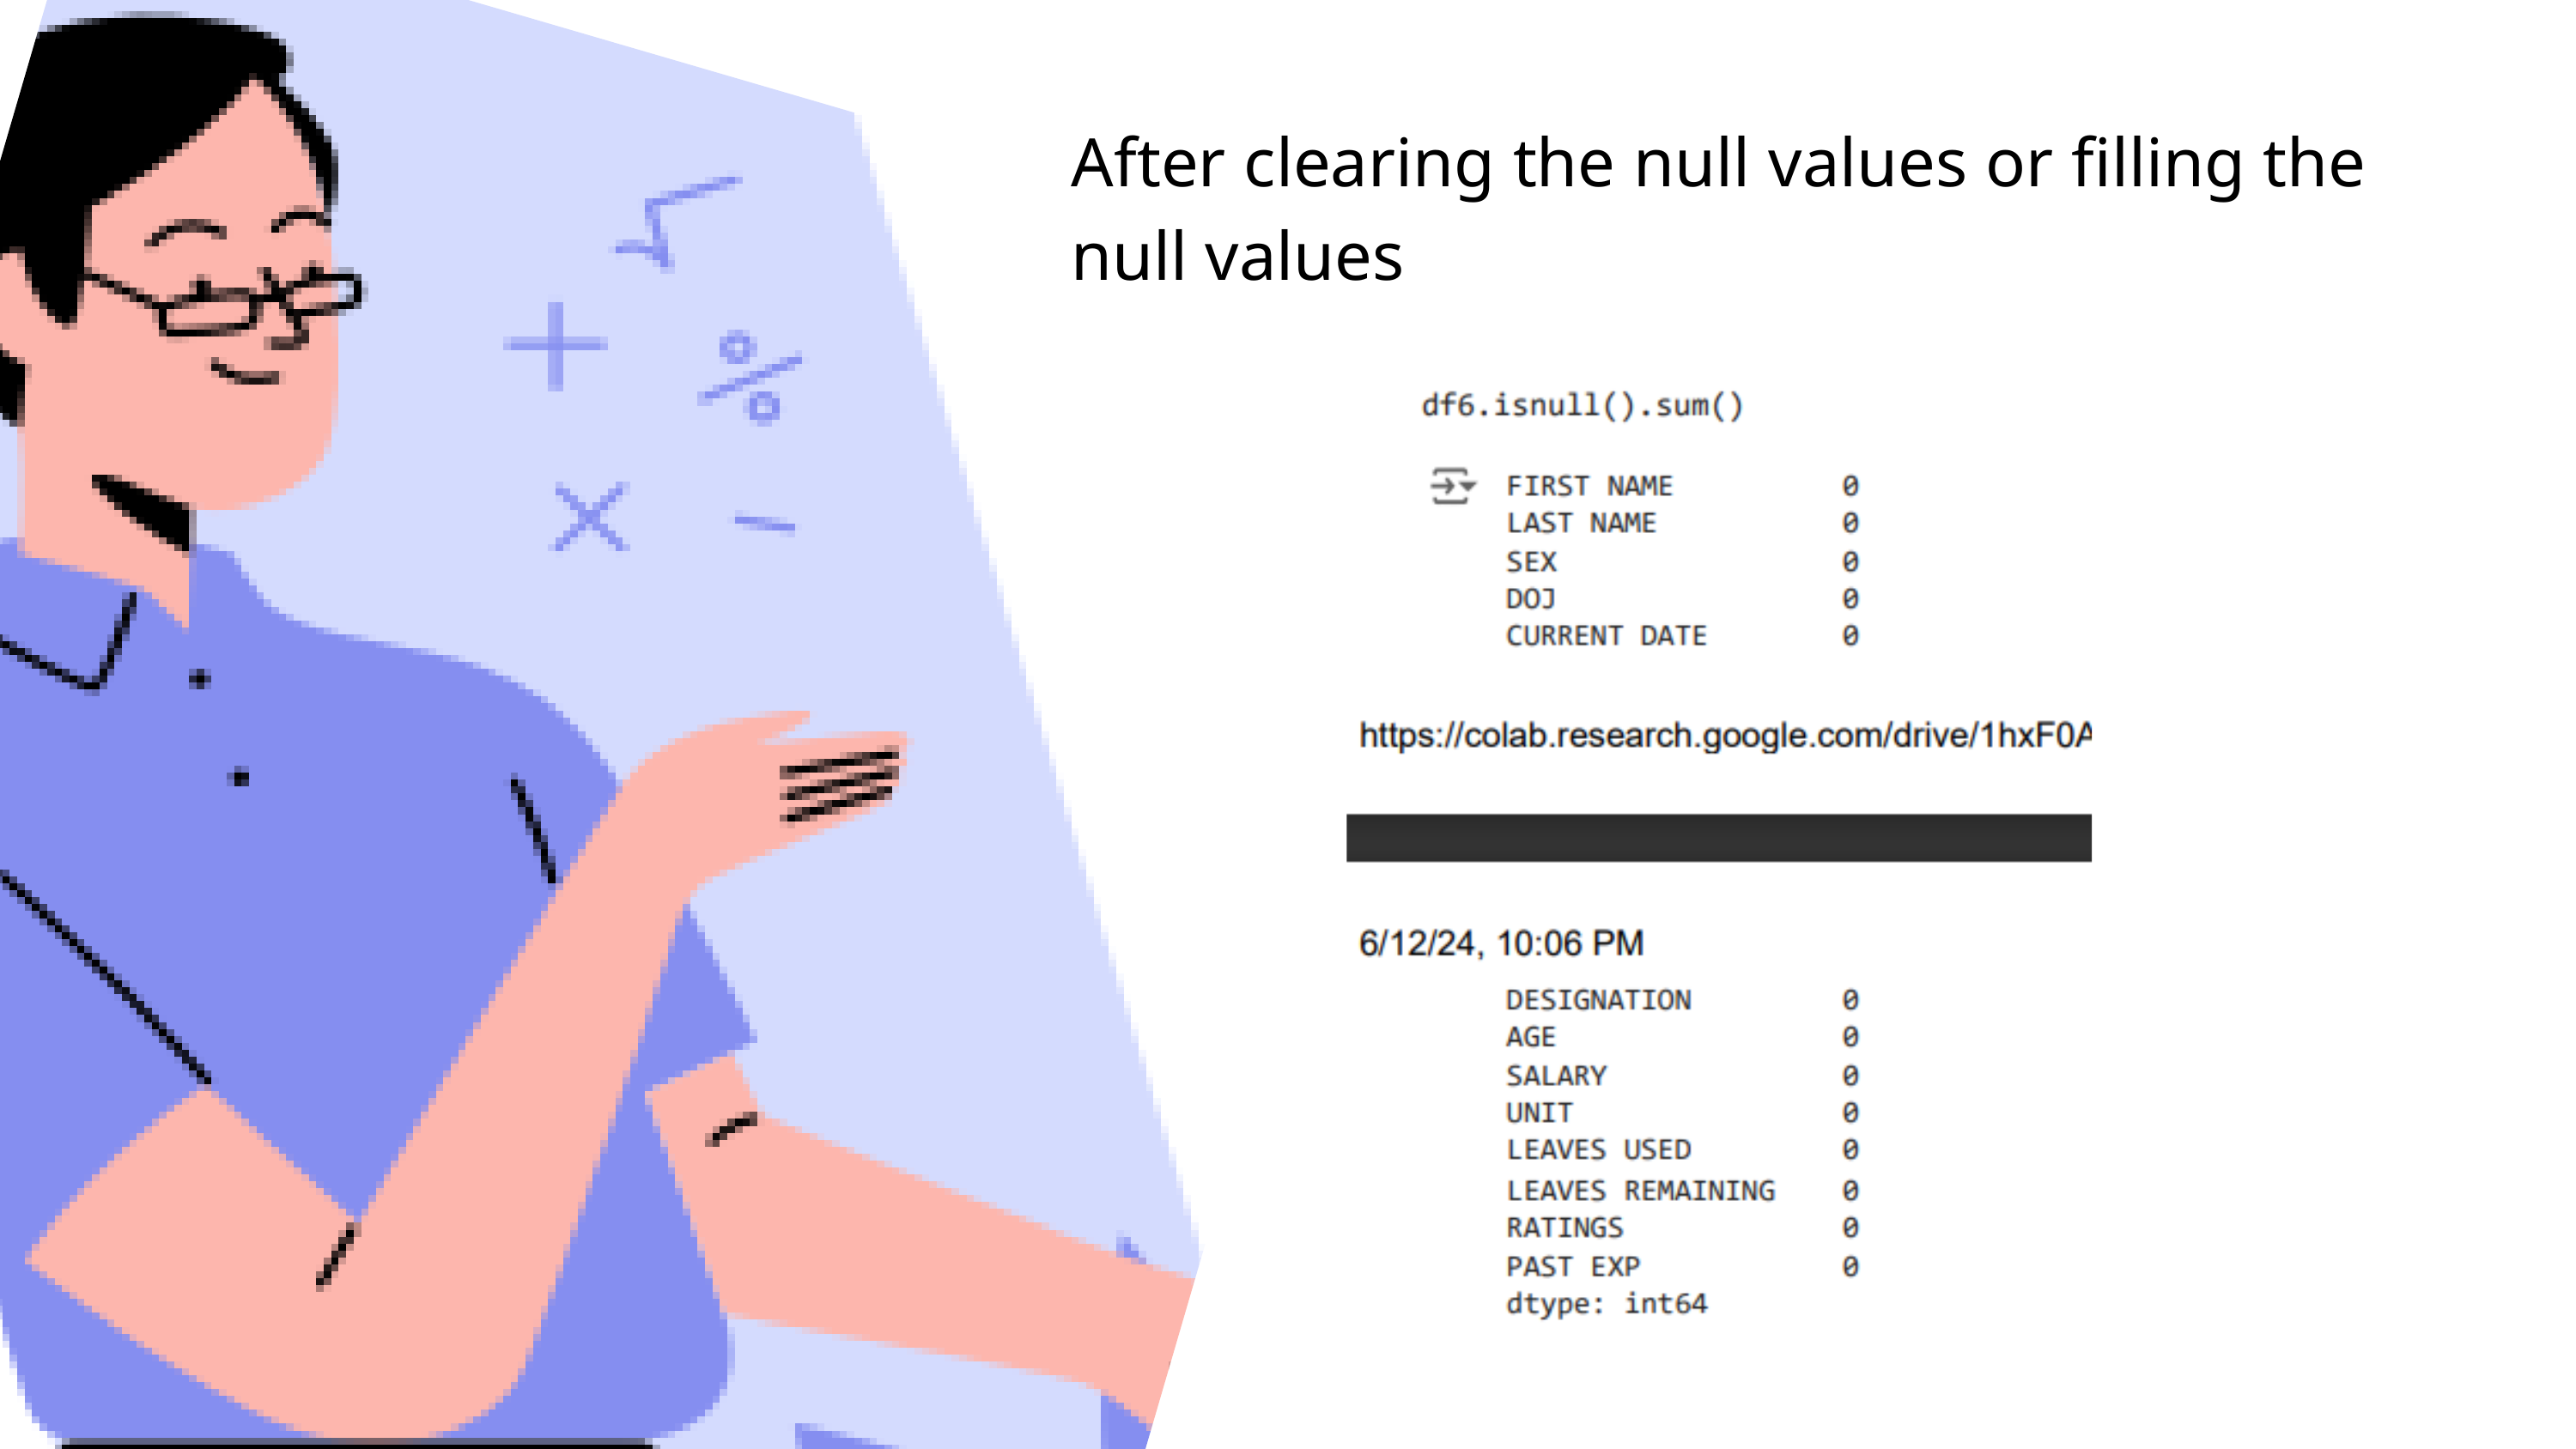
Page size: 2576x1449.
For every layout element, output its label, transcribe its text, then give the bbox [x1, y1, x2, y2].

text_box [0, 0, 1483, 1449]
text_box After clearing the null values or filling the null values [1071, 106, 2367, 294]
text_box [1346, 340, 2093, 1370]
